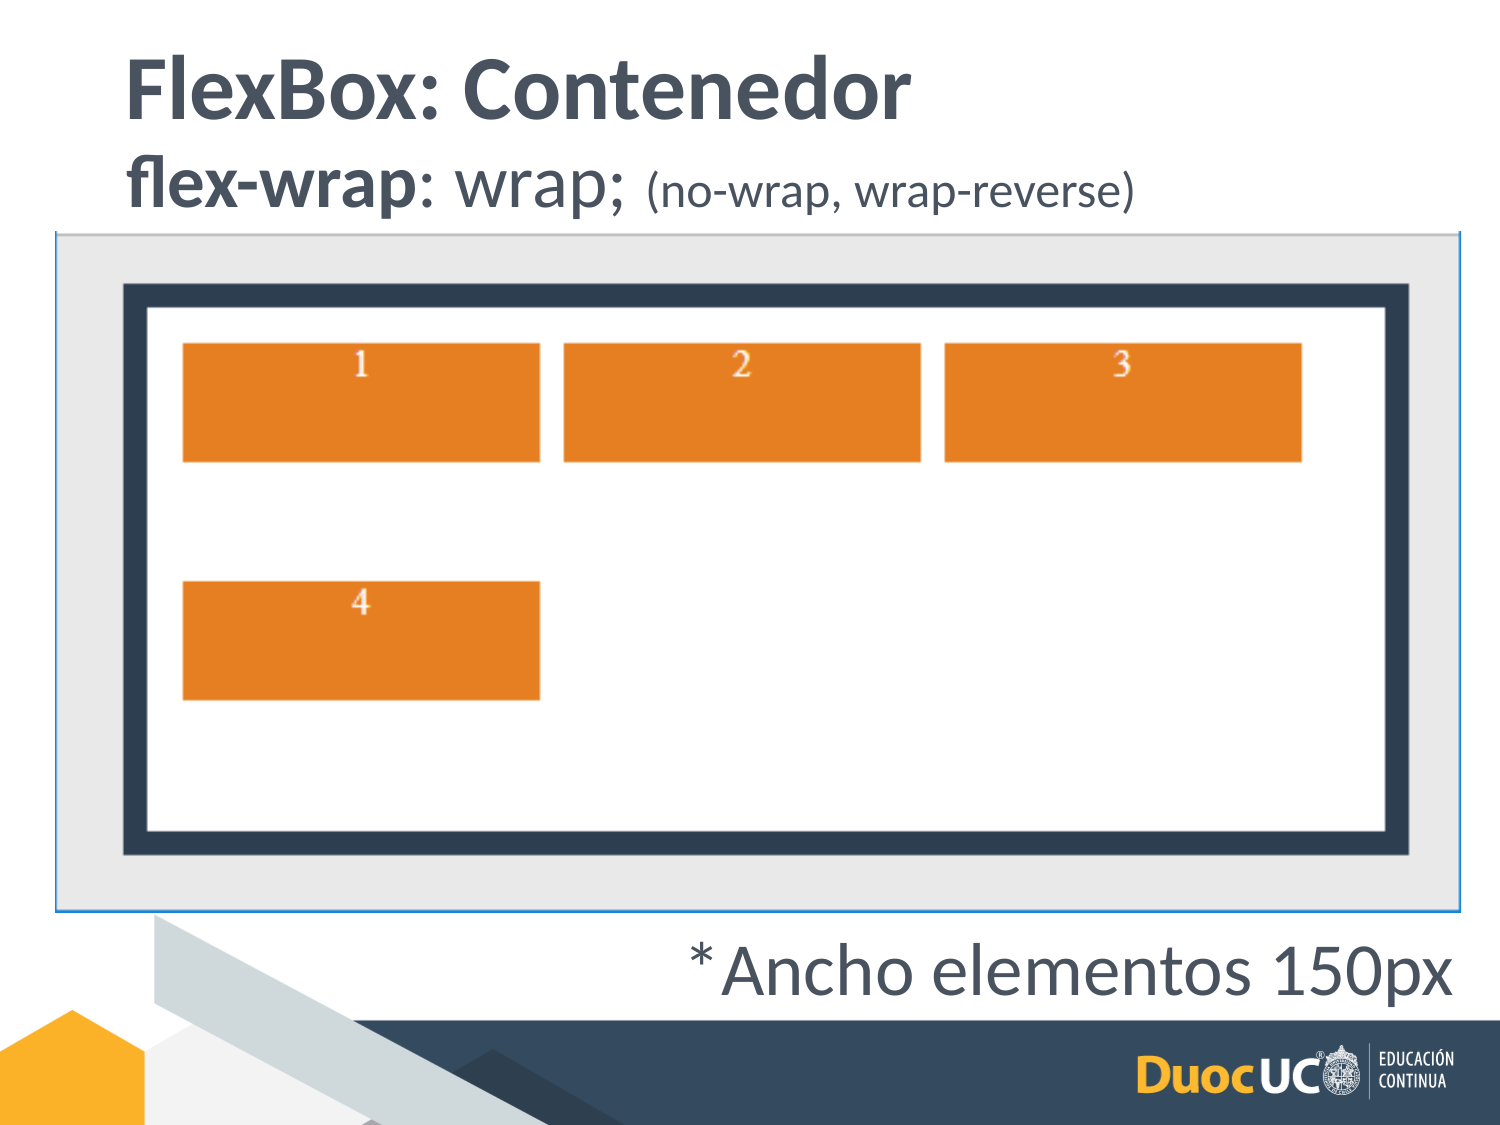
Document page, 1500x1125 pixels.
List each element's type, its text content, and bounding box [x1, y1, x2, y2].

text_box *Ancho elementos 150px [644, 912, 1493, 1018]
picture [0, 0, 1500, 1125]
text_box FlexBox: Contenedor [110, 20, 950, 145]
text_box flex-wrap: wrap; (no-wrap, wrap-reverse) [111, 125, 1183, 229]
